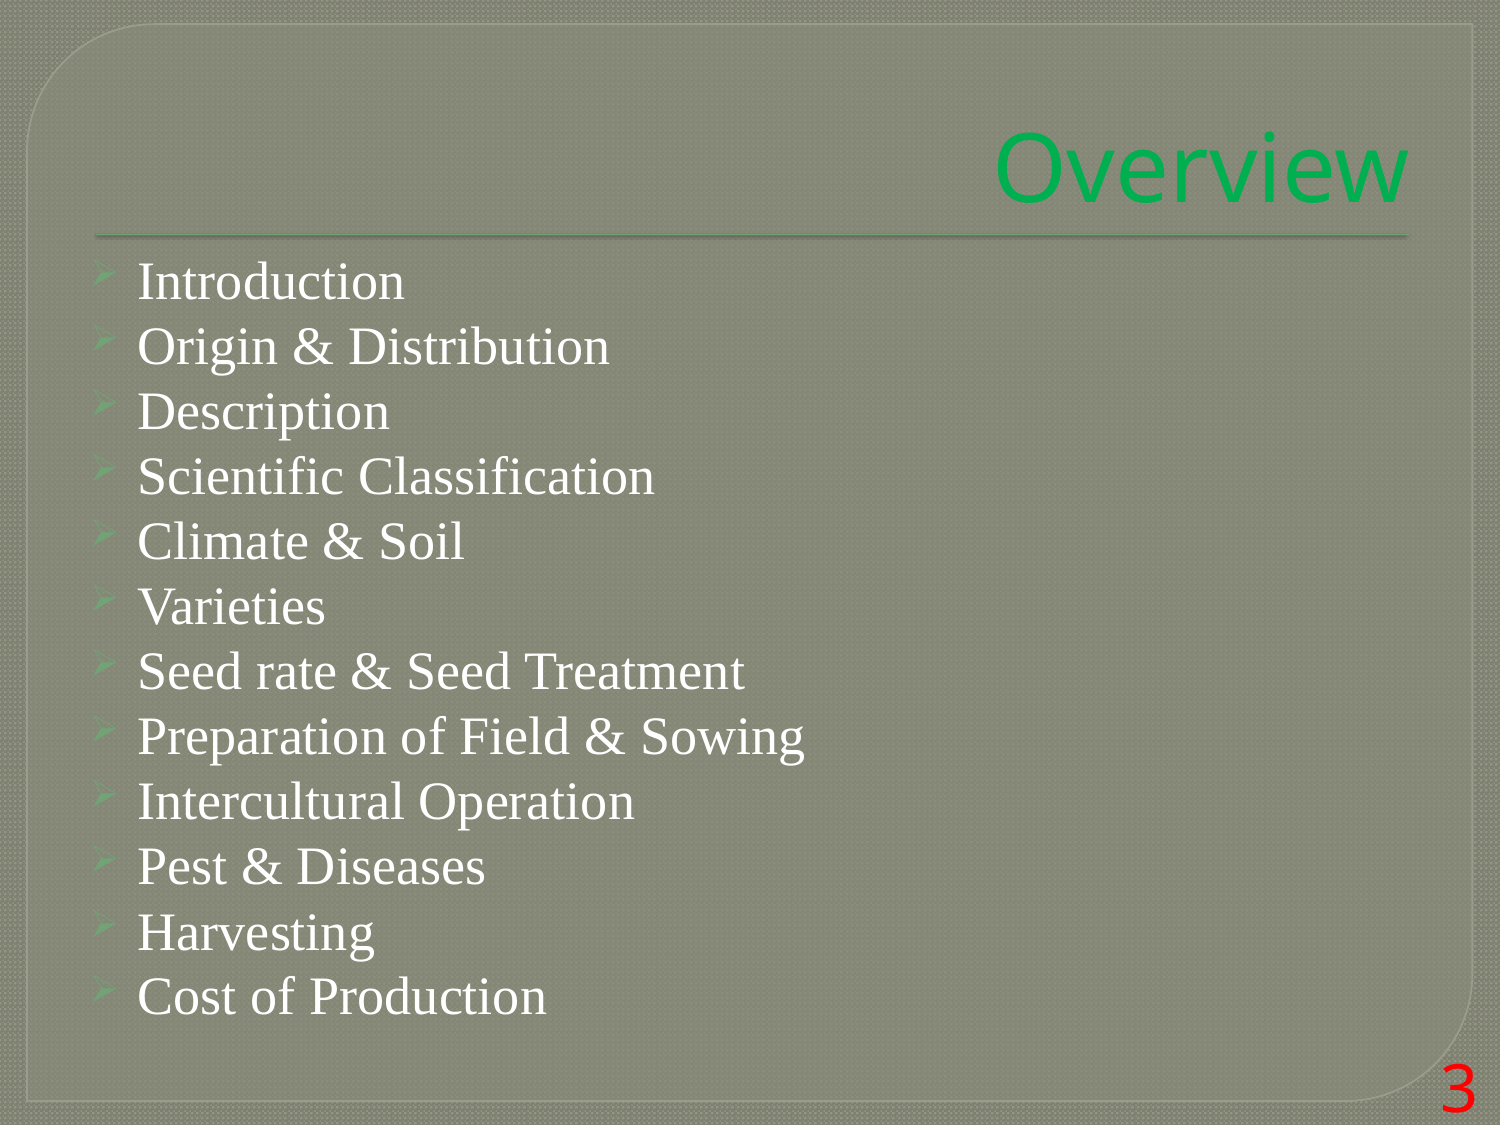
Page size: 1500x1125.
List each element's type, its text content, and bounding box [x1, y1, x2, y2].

list Introduction Origin & Distribution Description Scientific Classification Climate & Soil Varieties Seed rate & Seed Treatment Preparation of Field & Sowing Intercultural Operation Pest & Diseases Harvesting Cost of Production [75, 237, 1425, 1100]
slide_number 3 [1417, 1068, 1494, 1114]
title Overview [75, 41, 1425, 230]
